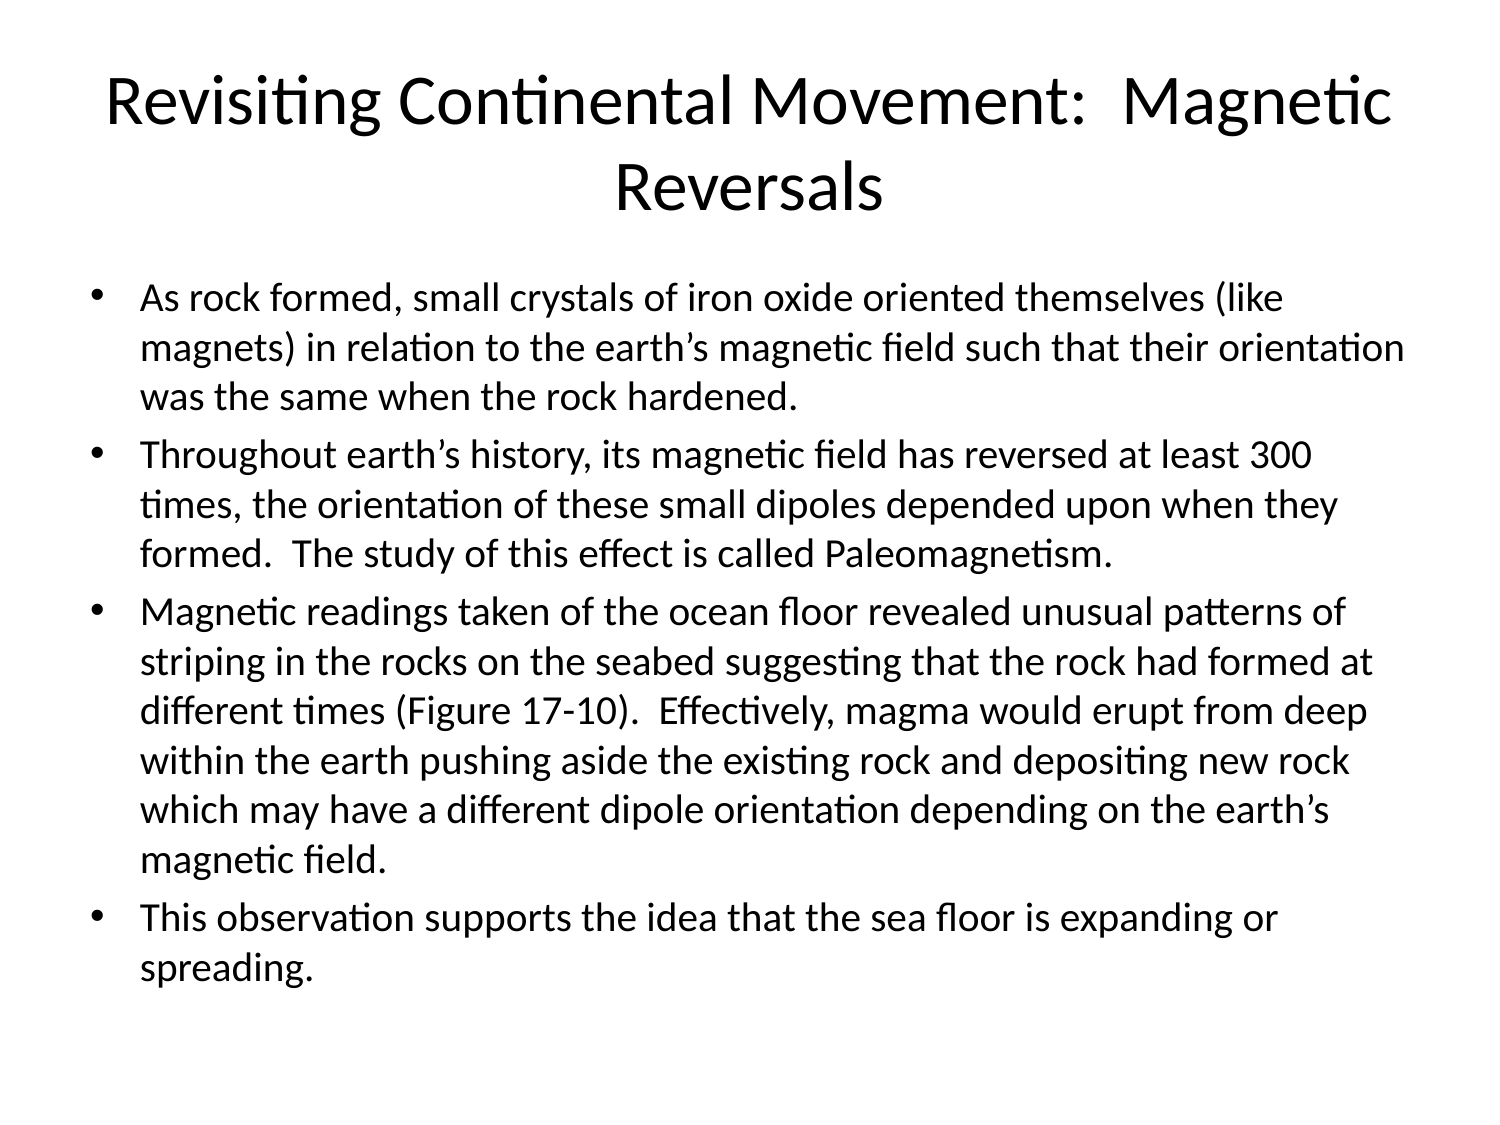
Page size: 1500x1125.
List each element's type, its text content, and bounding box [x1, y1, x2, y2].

list As rock formed, small crystals of iron oxide oriented themselves (like magnets) in relation to the earth’s magnetic field such that their orientation was the same when the rock hardened. Throughout earth’s history, its magnetic field has reversed at least 300 times, the orientation of these small dipoles depended upon when they formed. The study of this effect is called Paleomagnetism. Magnetic readings taken of the ocean floor revealed unusual patterns of striping in the rocks on the seabed suggesting that the rock had formed at different times (Figure 17-10). Effectively, magma would erupt from deep within the earth pushing aside the existing rock and depositing new rock which may have a different dipole orientation depending on the earth’s magnetic field. This observation supports the idea that the sea floor is expanding or spreading. [75, 262, 1425, 1005]
title Revisiting Continental Movement: Magnetic Reversals [75, 45, 1425, 233]
